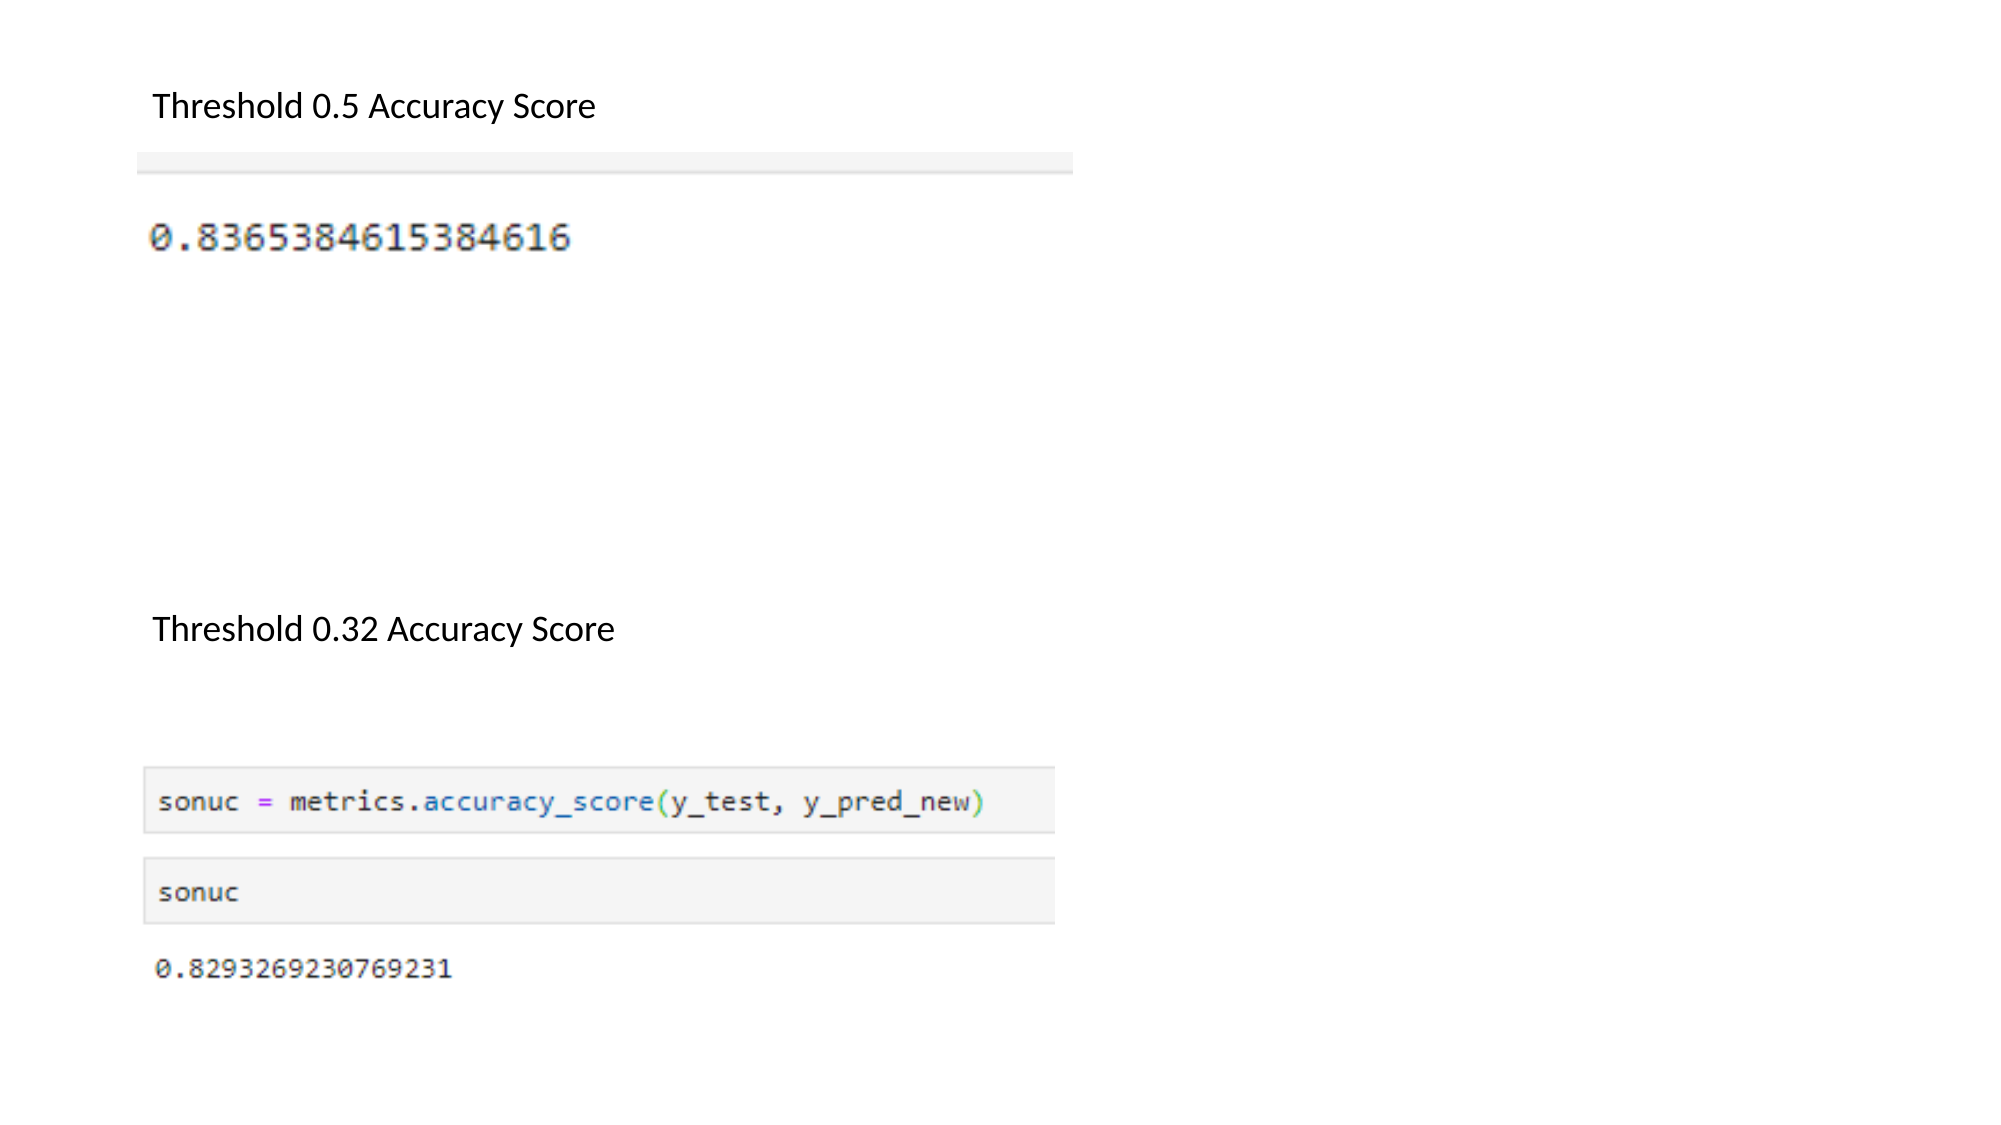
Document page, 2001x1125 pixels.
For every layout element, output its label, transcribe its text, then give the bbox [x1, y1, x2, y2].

picture [137, 152, 1073, 318]
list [137, 760, 1055, 1004]
text_box Threshold 0.32 Accuracy Score [137, 596, 1055, 657]
title Threshold 0.5 Accuracy Score [137, 59, 1597, 153]
